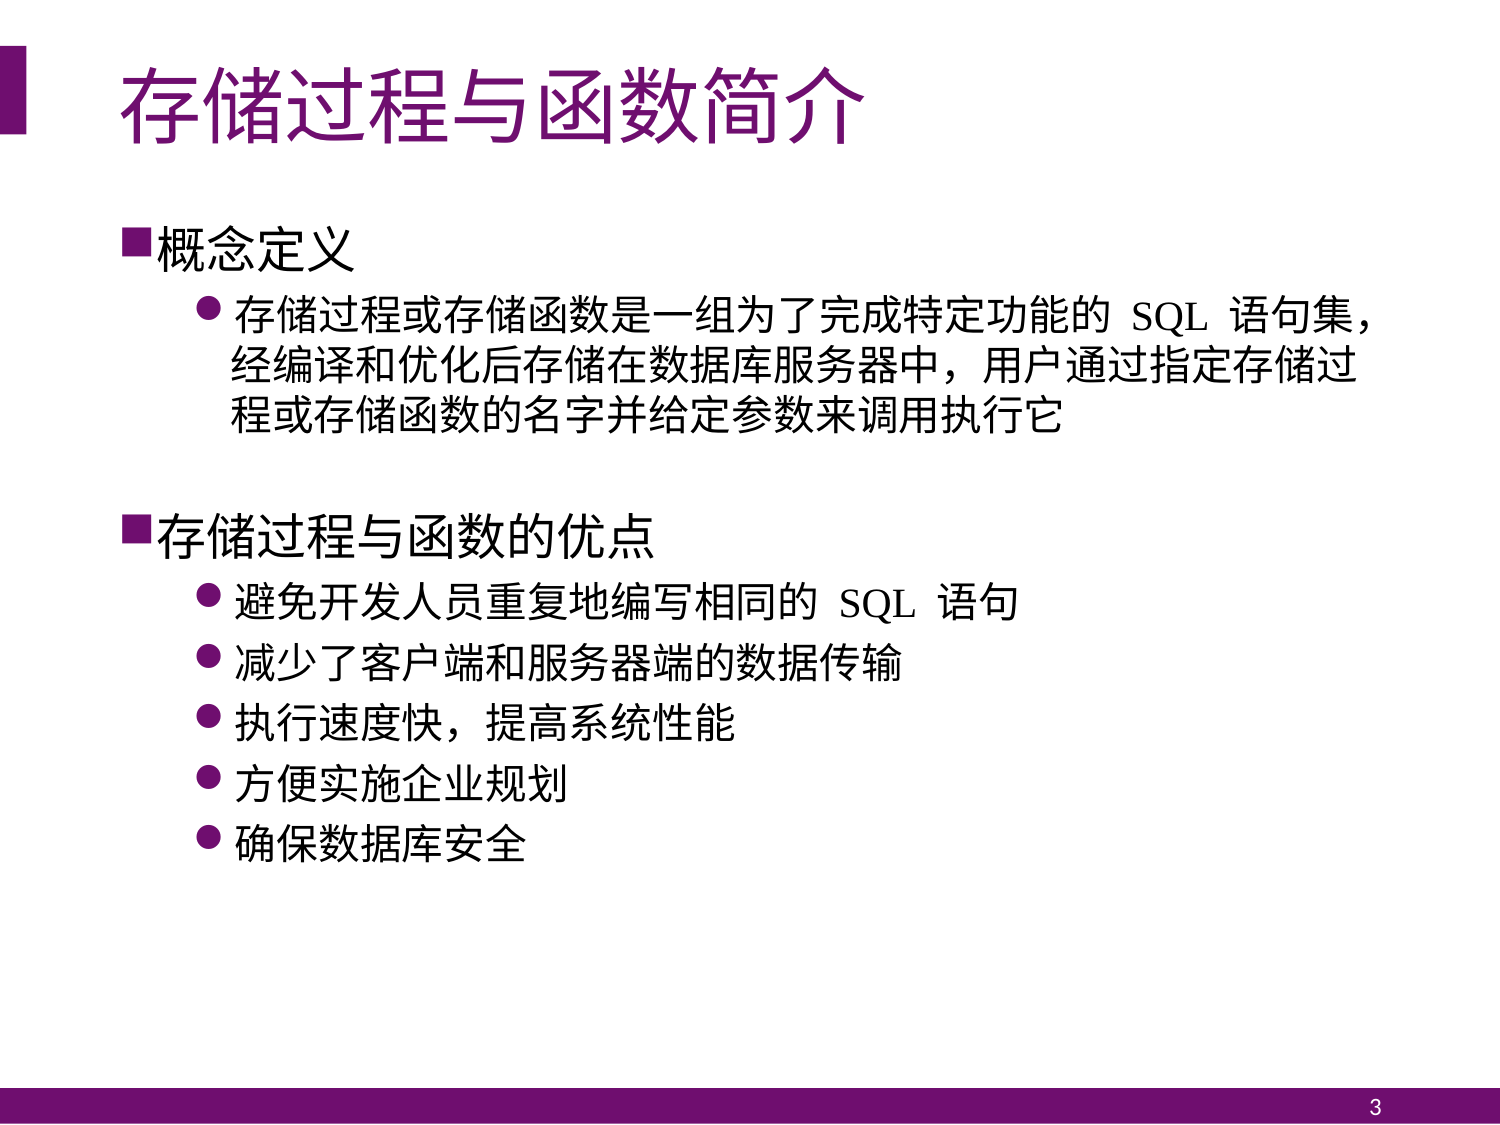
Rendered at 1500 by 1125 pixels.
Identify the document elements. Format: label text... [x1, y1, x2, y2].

title 存储过程与函数简介 [103, 45, 1397, 176]
list 概念定义 存储过程或存储函数是一组为了完成特定功能的 SQL 语句集，经编译和优化后存储在数据库服务器中，用户通过指定存储过程或存储函数的名字并给定参数来调用执行它 存储过程与函数的优点 避免开发人员重复地编写相同的 SQL 语句 减少了客户端和服务器端的数据传输 执行速度快，提高系统性能 方便实施企业规划 确保数据库安全 [103, 210, 1397, 1038]
slide_number 3 [1059, 1088, 1397, 1124]
